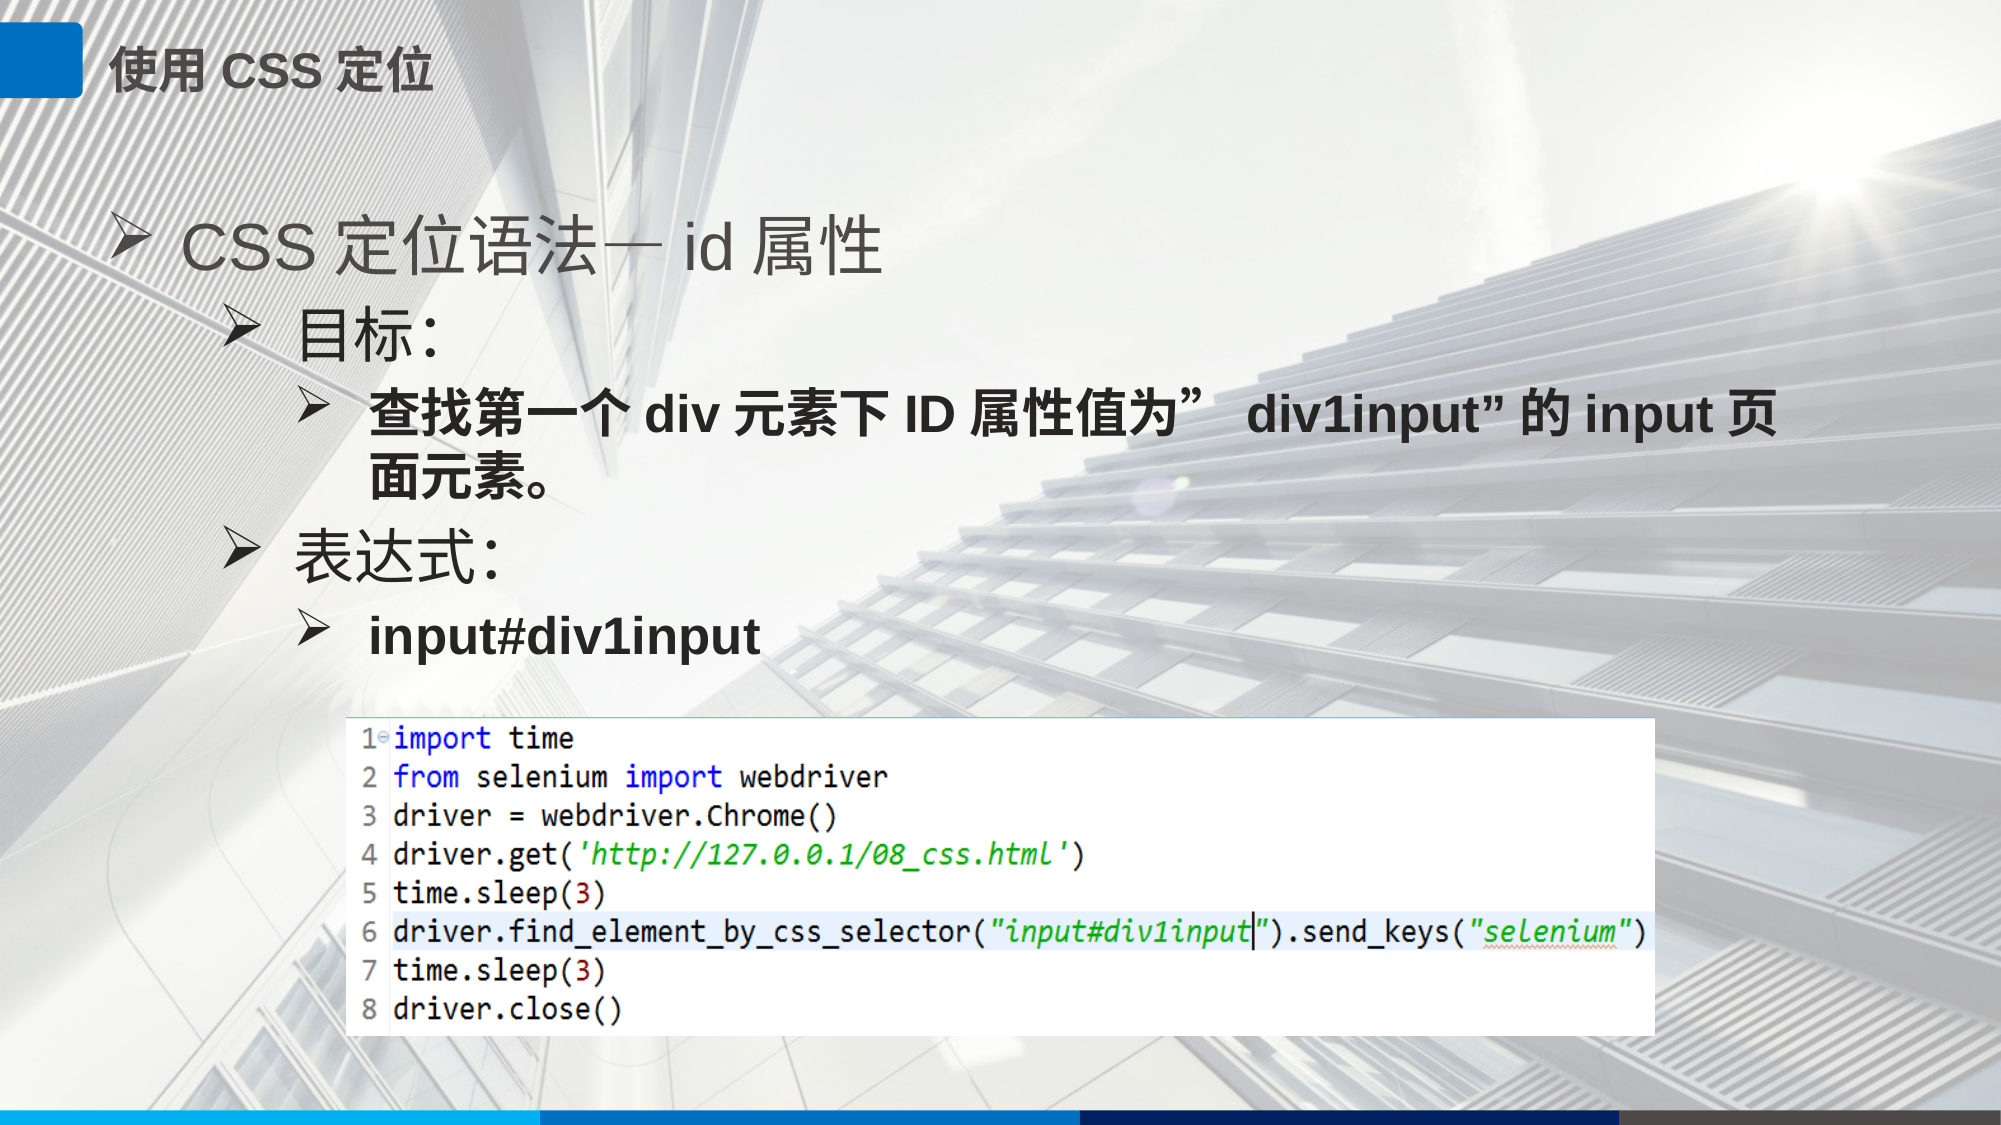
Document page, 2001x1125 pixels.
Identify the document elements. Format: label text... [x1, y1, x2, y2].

picture [0, 0, 2001, 1110]
title 使用CSS定位 [94, 30, 812, 249]
list CSS定位语法—id属性 目标： 查找第一个div元素下ID属性值为”div1input”的input页面元素。 表达式： input#div1input [90, 196, 1835, 948]
